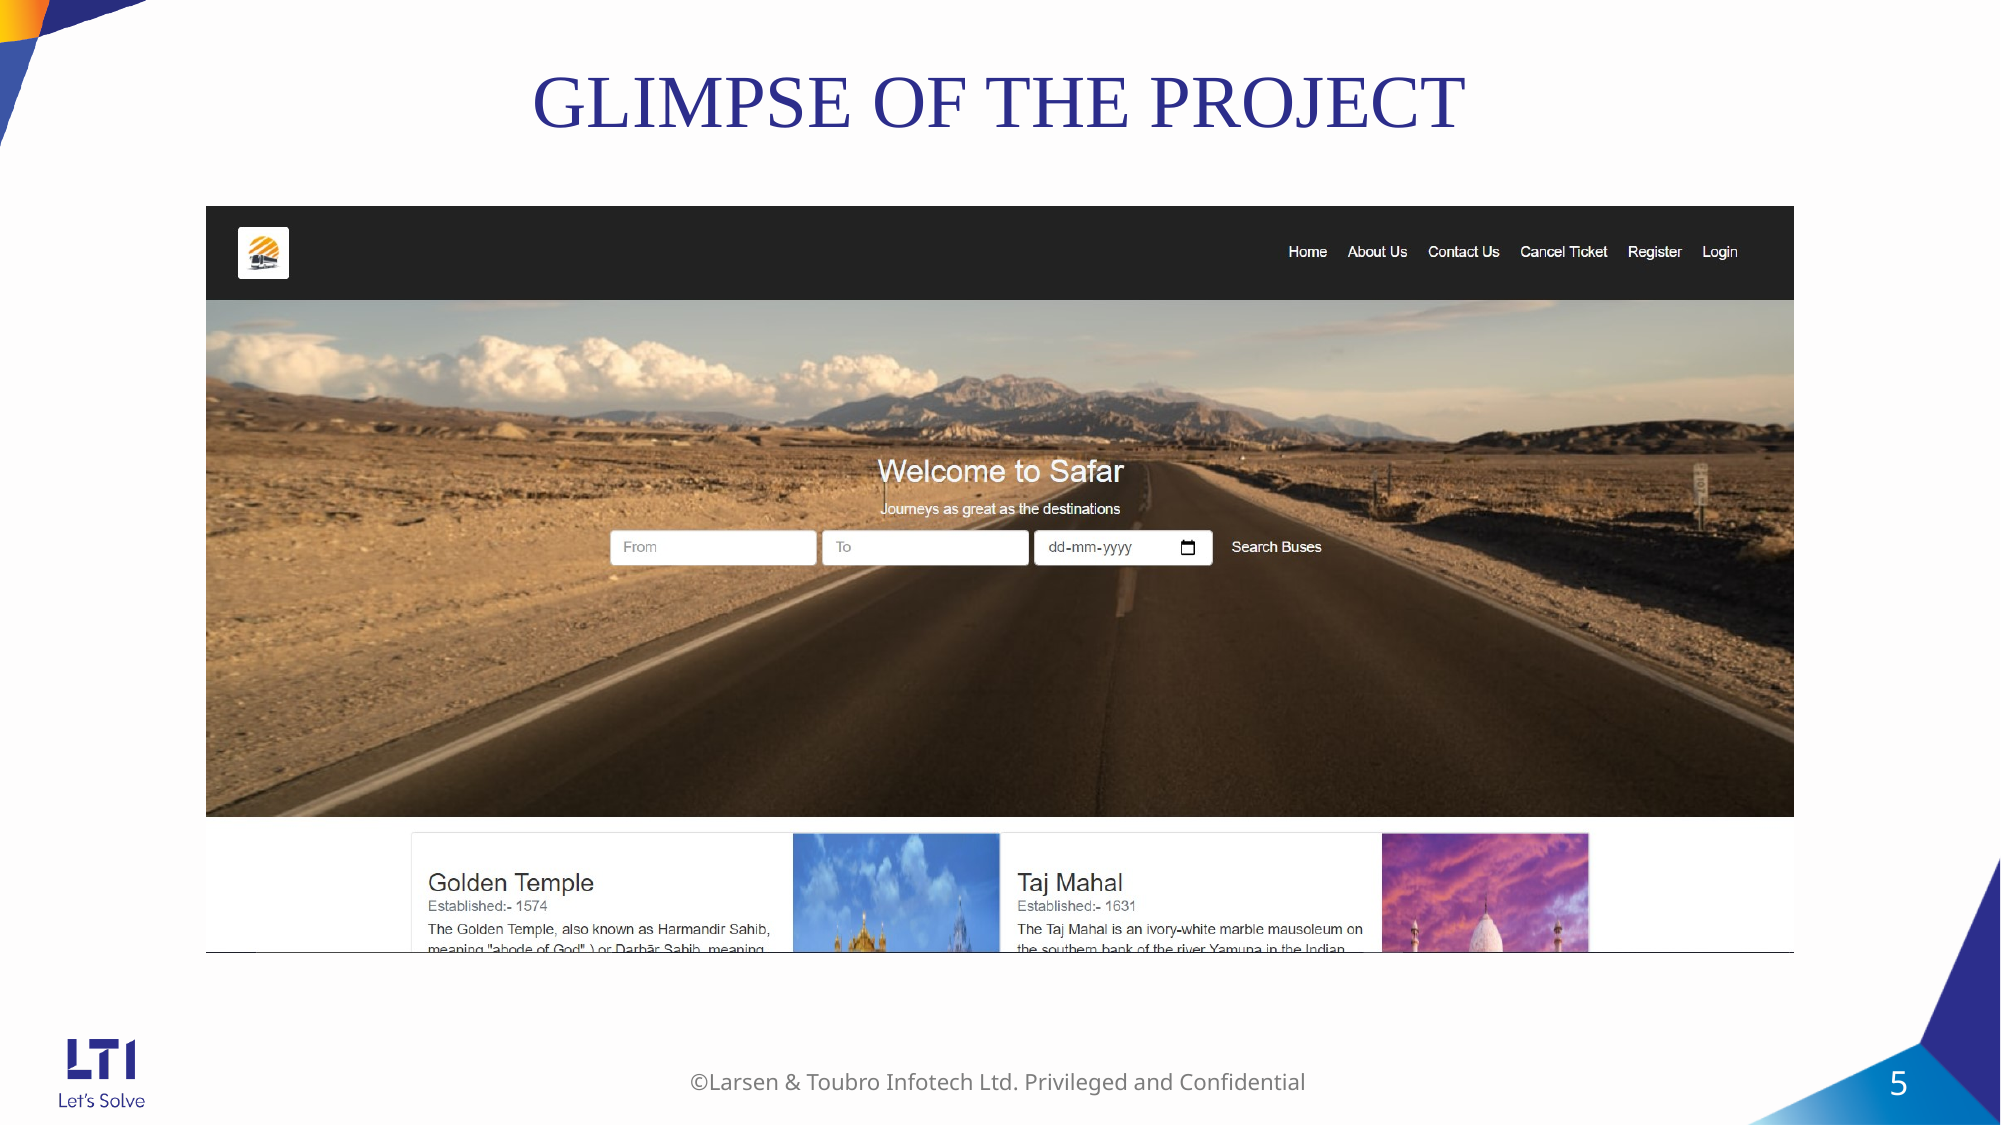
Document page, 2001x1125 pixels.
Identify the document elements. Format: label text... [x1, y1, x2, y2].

picture [0, 0, 146, 147]
title GLIMPSE OF THE PROJECT [121, 52, 1879, 144]
picture [1718, 854, 2001, 1125]
picture [45, 1028, 158, 1118]
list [206, 205, 1794, 953]
